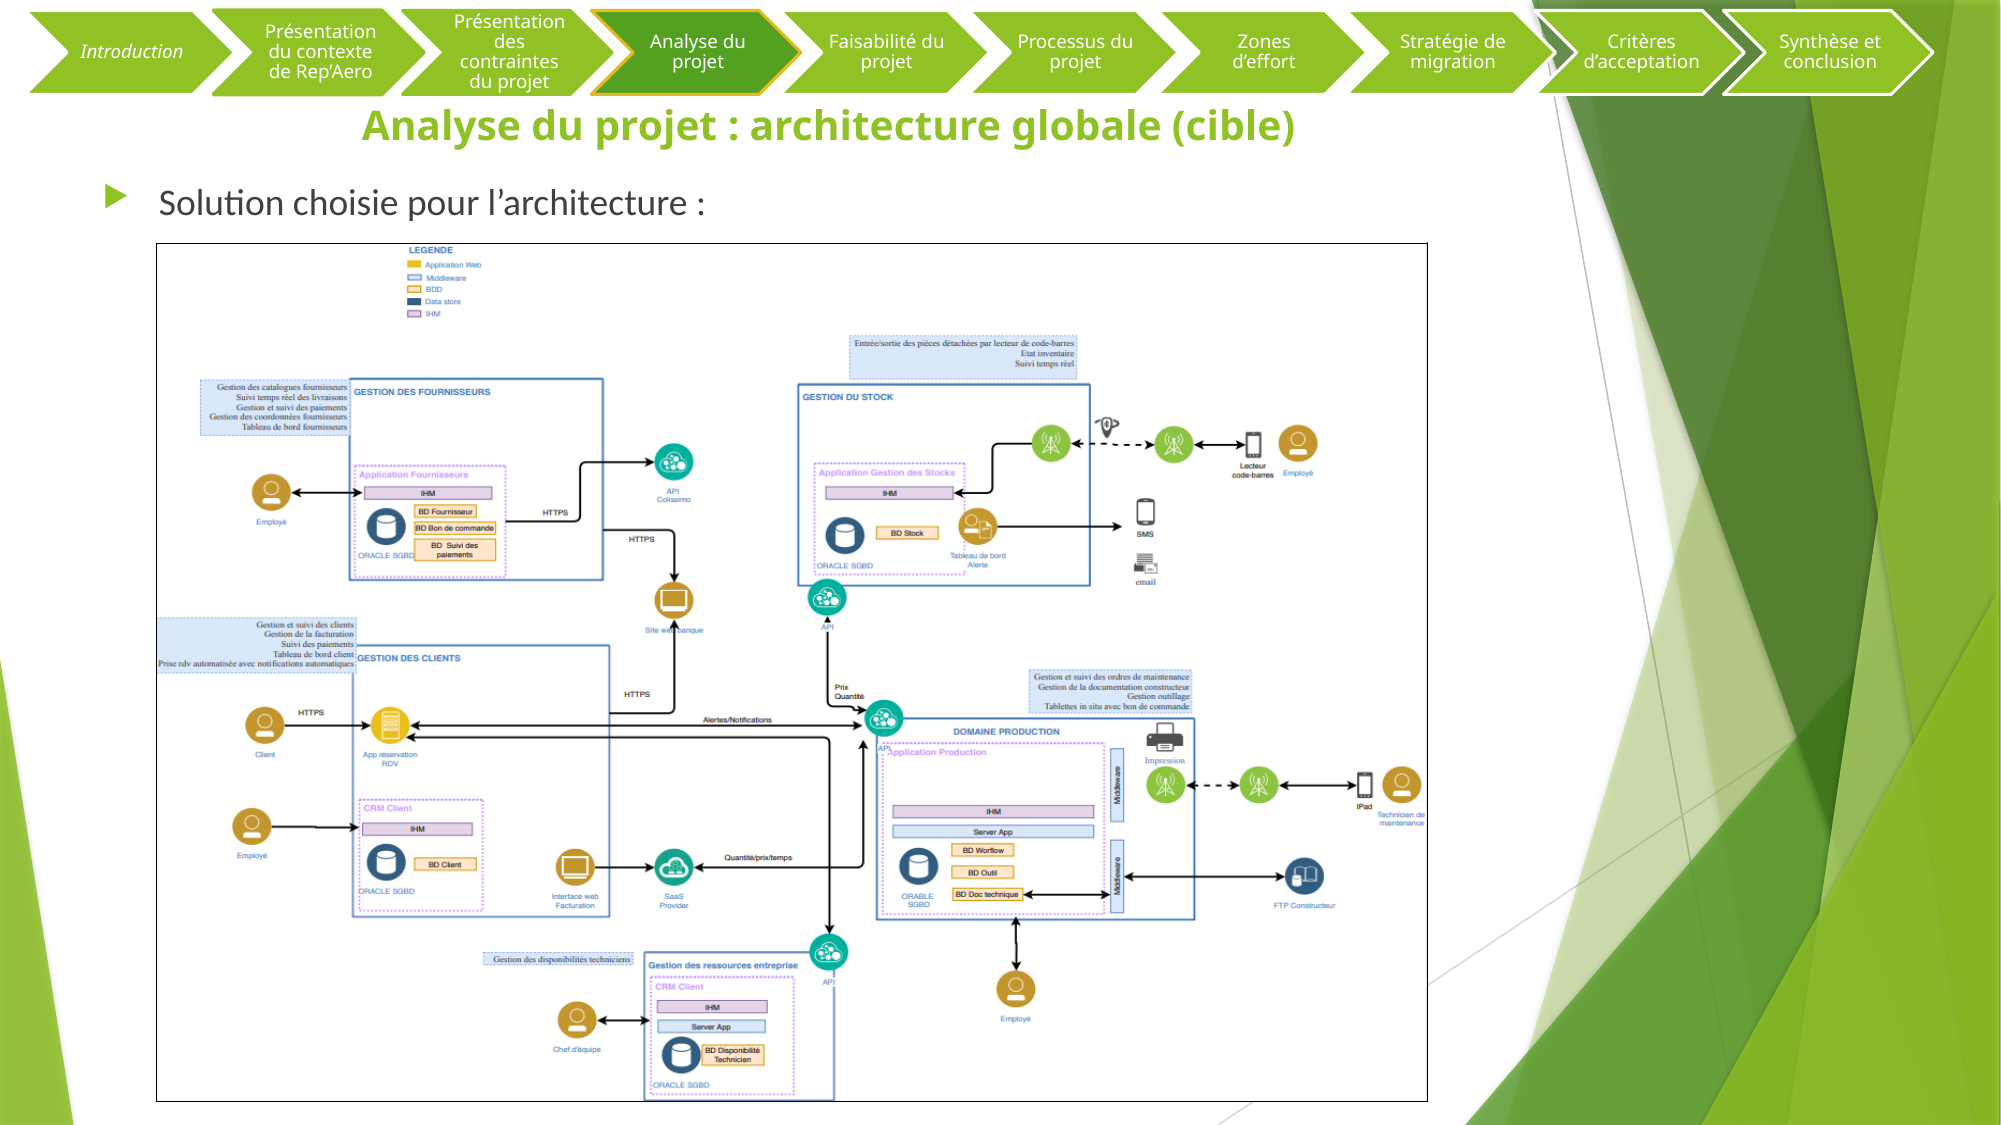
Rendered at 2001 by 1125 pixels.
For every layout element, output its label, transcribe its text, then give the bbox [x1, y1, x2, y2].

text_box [24, 9, 1934, 96]
picture [155, 242, 1428, 1102]
list Solution choisie pour l’architecture : [87, 170, 1522, 1102]
title Analyse du projet : architecture globale (cible) [136, 107, 1522, 156]
